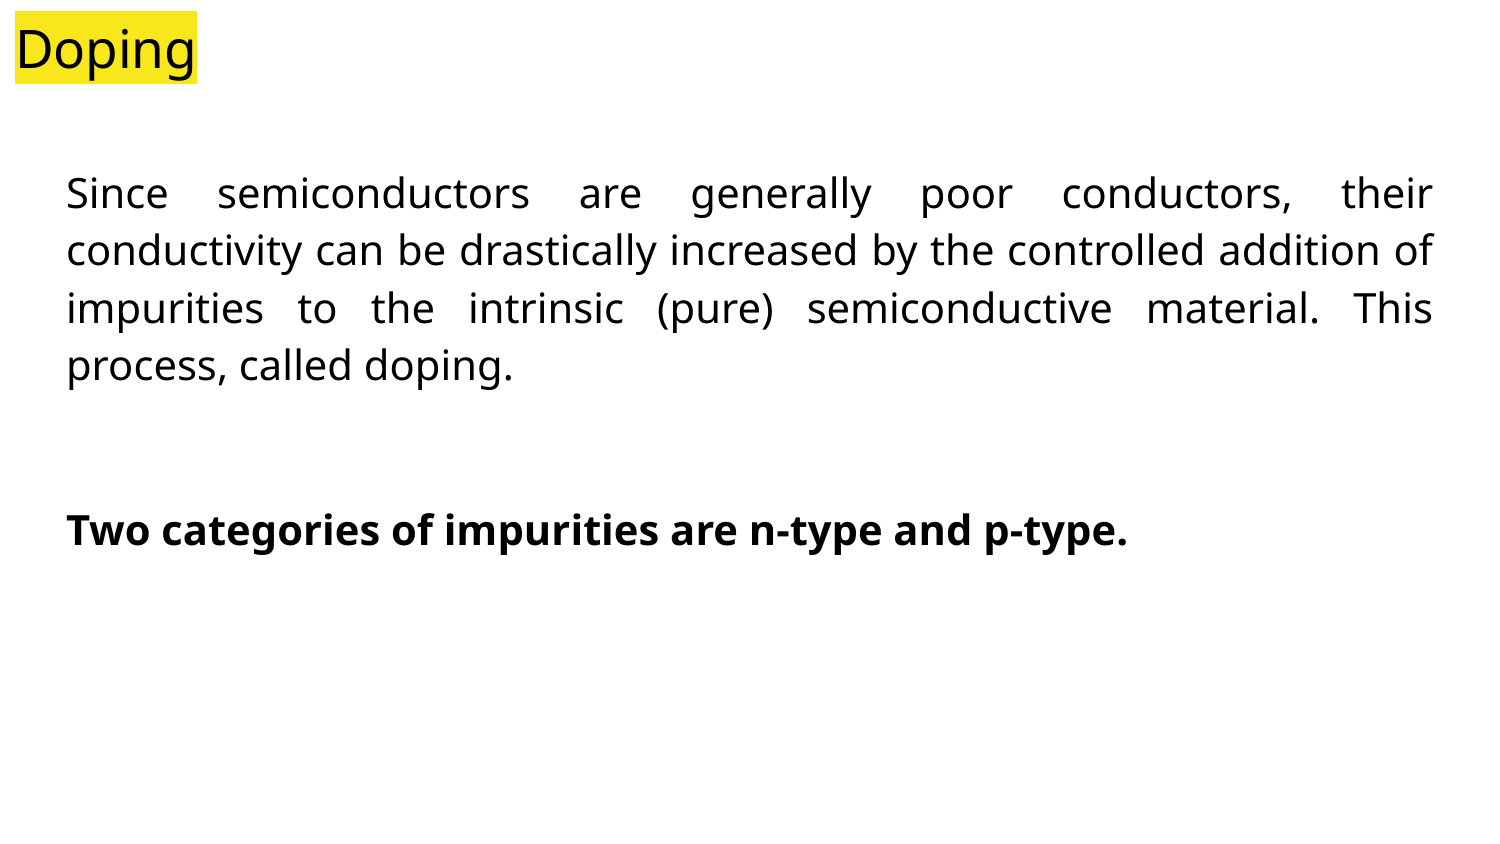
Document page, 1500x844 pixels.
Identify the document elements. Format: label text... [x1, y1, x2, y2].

list Since semiconductors are generally poor conductors, their conductivity can be drastically increased by the controlled addition of impurities to the intrinsic (pure) semiconductive material. This process, called doping. Two categories of impurities are n-type and p-type. [51, 144, 1449, 515]
title Doping [0, 0, 1398, 94]
